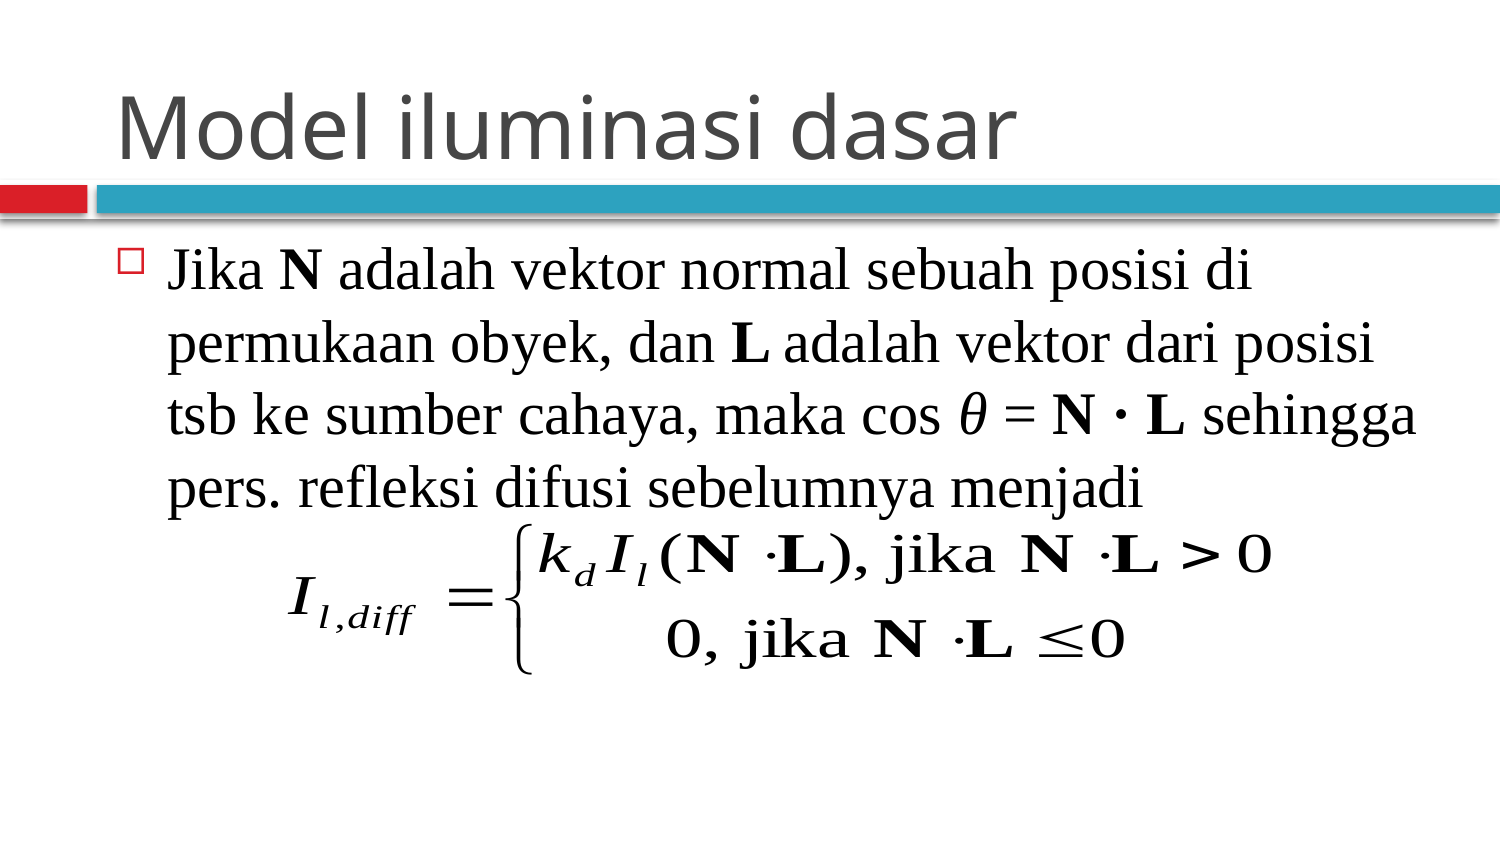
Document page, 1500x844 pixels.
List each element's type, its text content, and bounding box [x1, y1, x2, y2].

title Model iluminasi dasar [99, 19, 1438, 185]
list Jika N adalah vektor normal sebuah posisi di permukaan obyek, dan L adalah vektor dari posisi tsb ke sumber cahaya, maka cos θ = N · L sehingga pers. refleksi difusi sebelumnya menjadi [99, 221, 1438, 760]
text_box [274, 515, 1288, 685]
